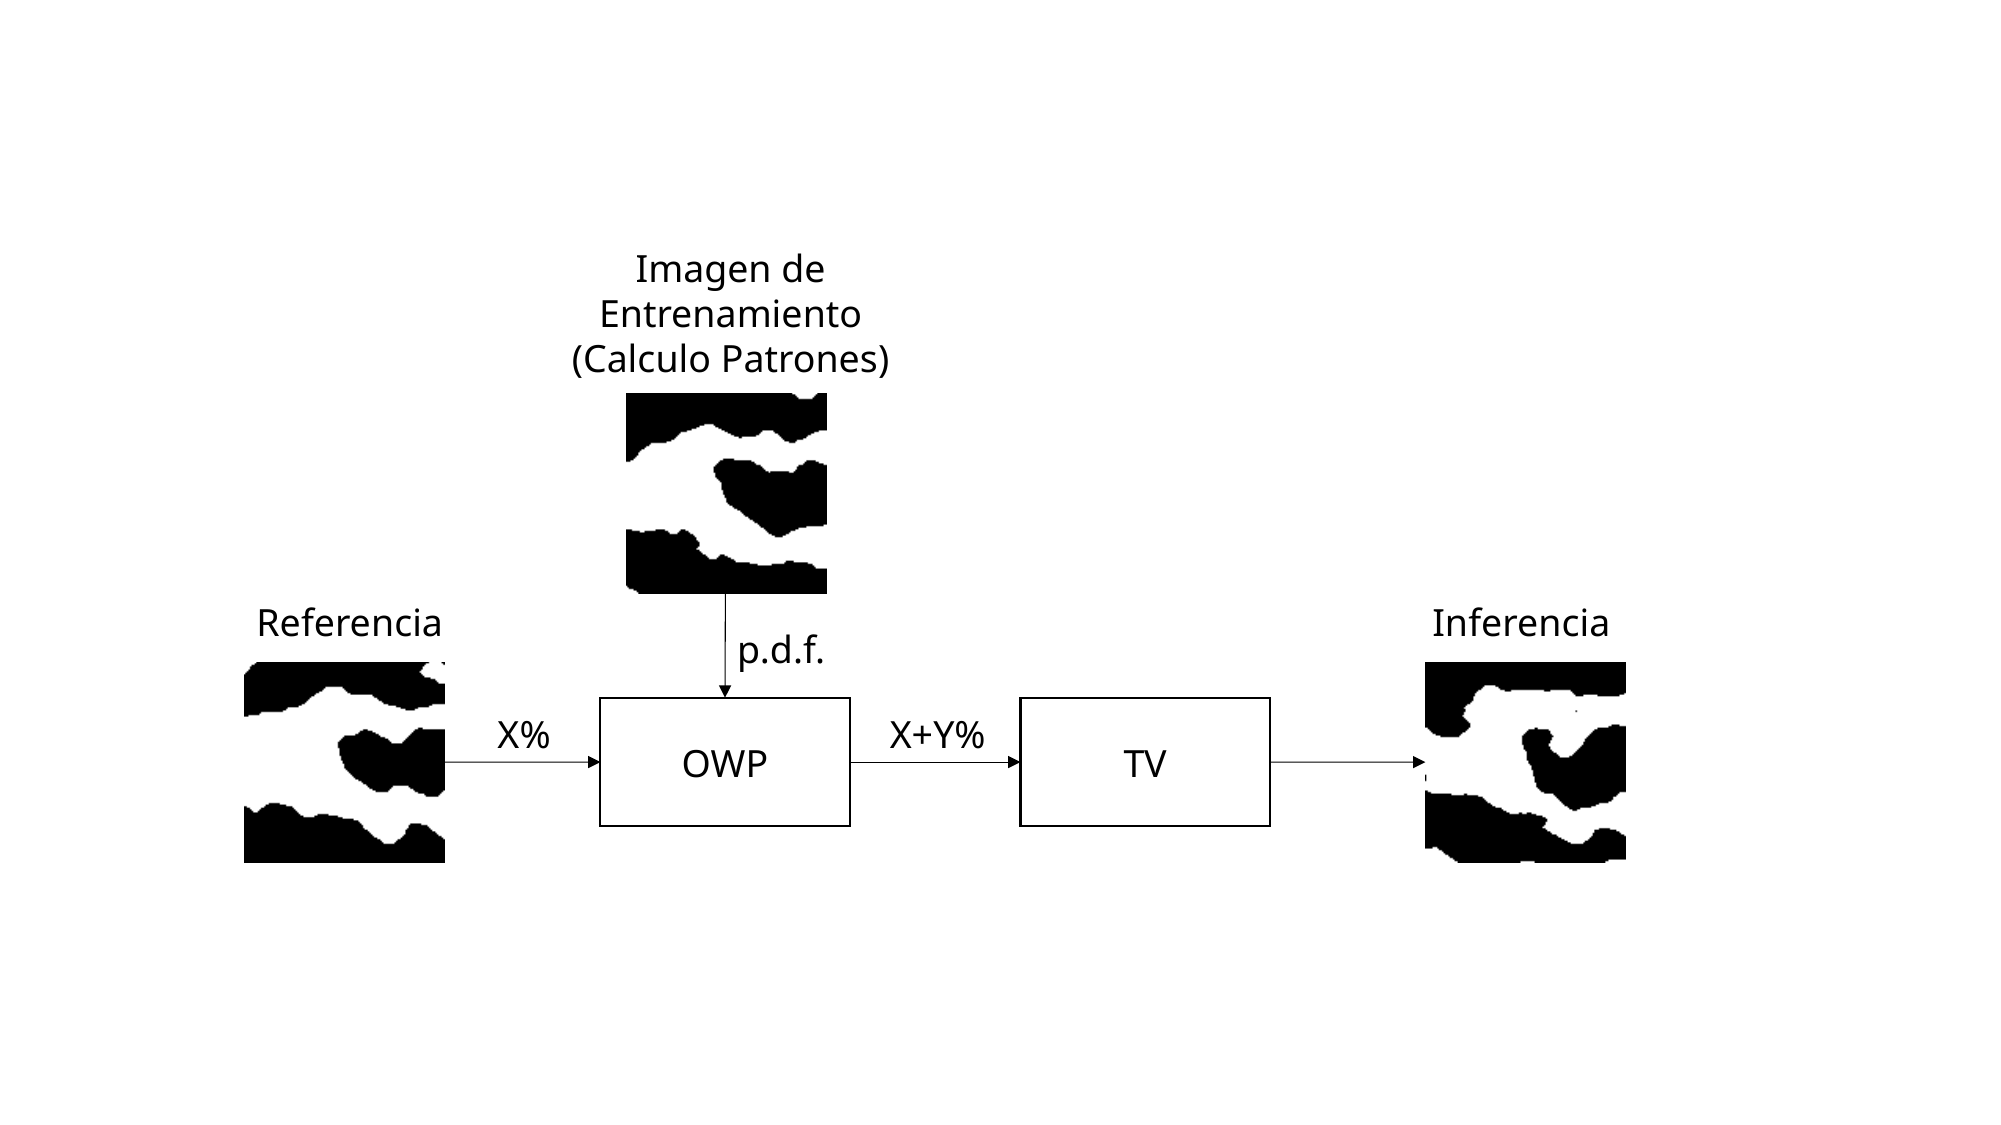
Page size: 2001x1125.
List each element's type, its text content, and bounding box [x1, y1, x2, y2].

text_box OWP [599, 697, 851, 827]
text_box X% [482, 703, 566, 762]
picture [626, 393, 827, 594]
picture [1425, 662, 1626, 863]
text_box p.d.f. [726, 618, 840, 679]
text_box Inferencia [1417, 591, 1626, 652]
text_box X+Y% [874, 703, 1001, 762]
picture [244, 662, 445, 863]
text_box Imagen de Entrenamiento (Calculo Patrones) [530, 237, 932, 388]
text_box TV [1019, 697, 1271, 827]
text_box Referencia [241, 591, 458, 652]
